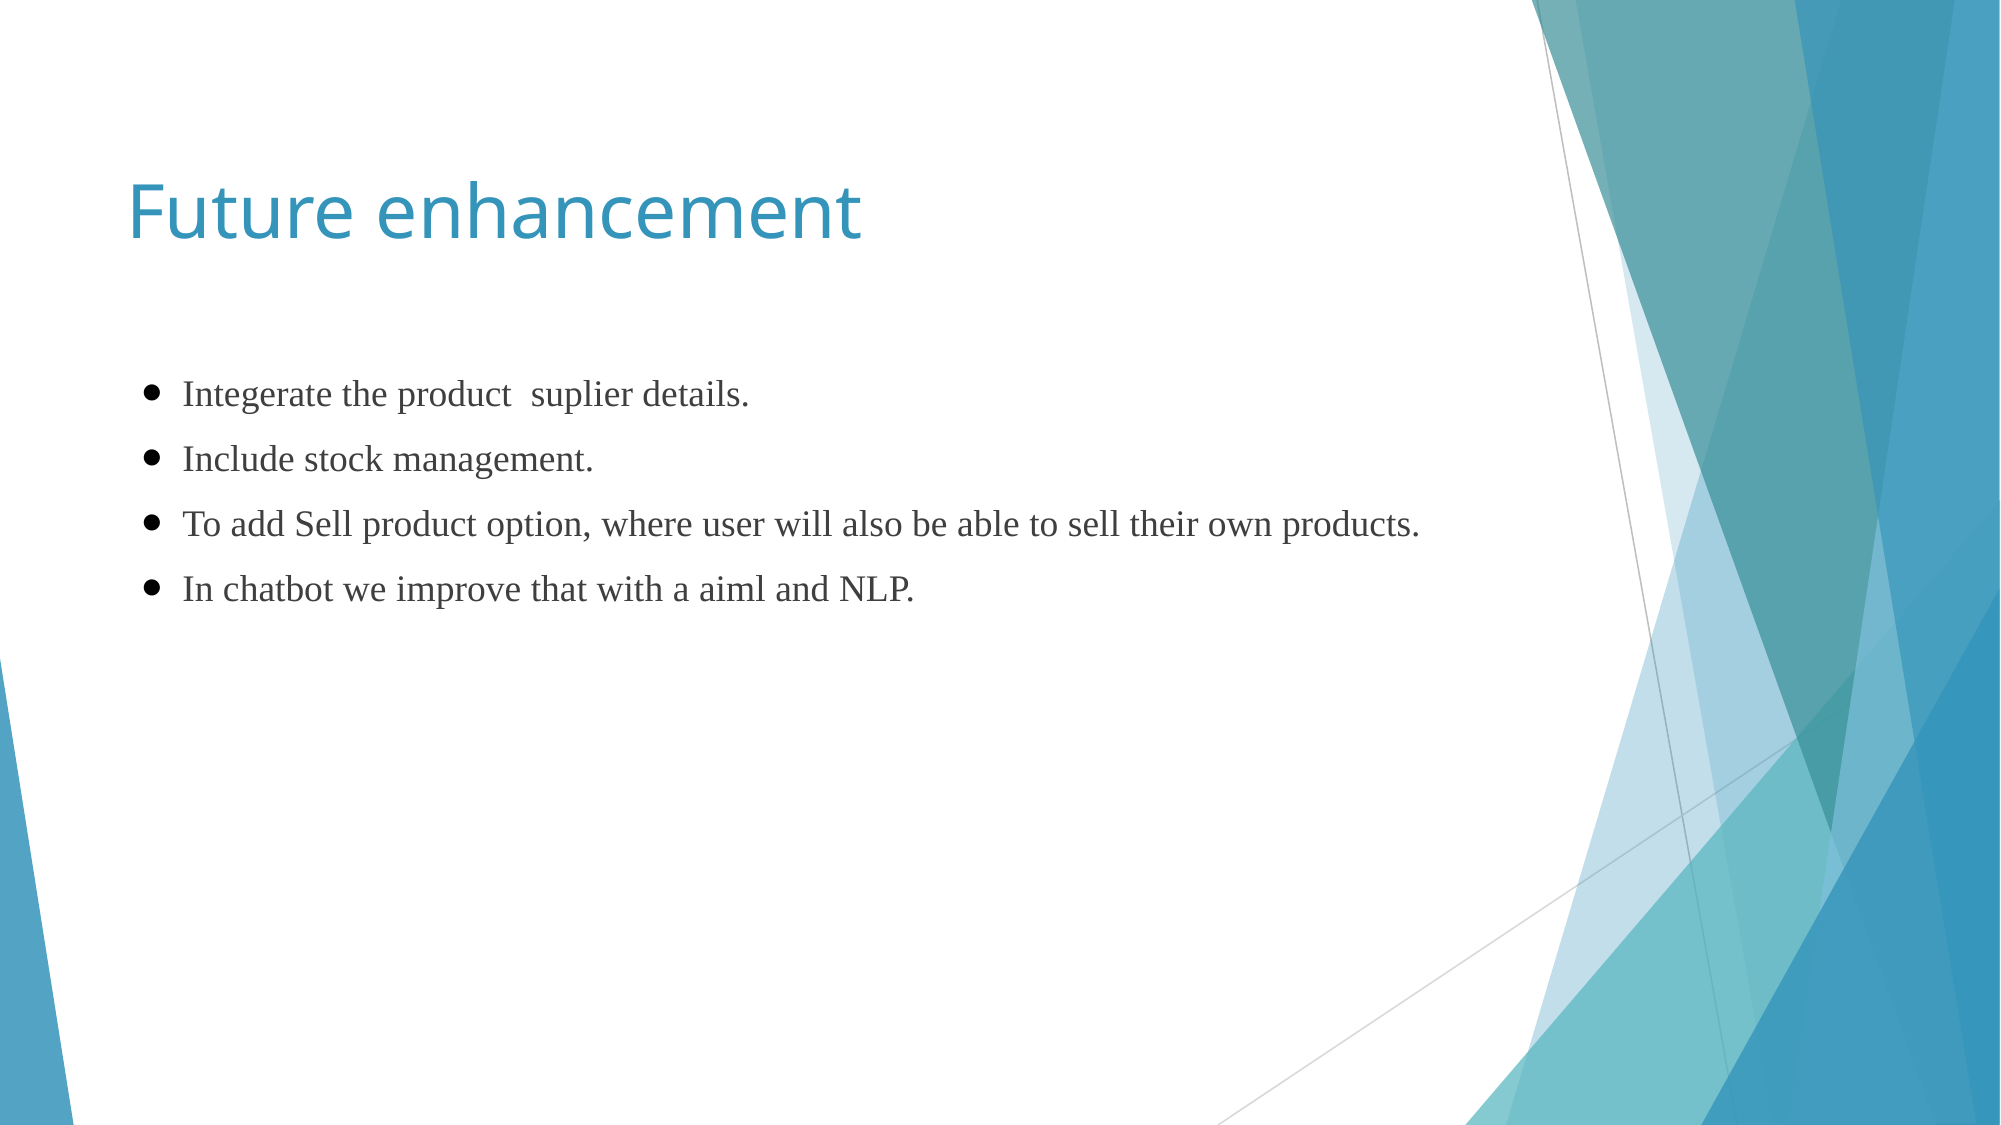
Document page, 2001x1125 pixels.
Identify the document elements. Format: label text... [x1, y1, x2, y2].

list Integerate the product suplier details. Include stock management. To add Sell product option, where user will also be able to sell their own products. In chatbot we improve that with a aiml and NLP. [111, 354, 1522, 992]
title Future enhancement [111, 99, 1522, 317]
